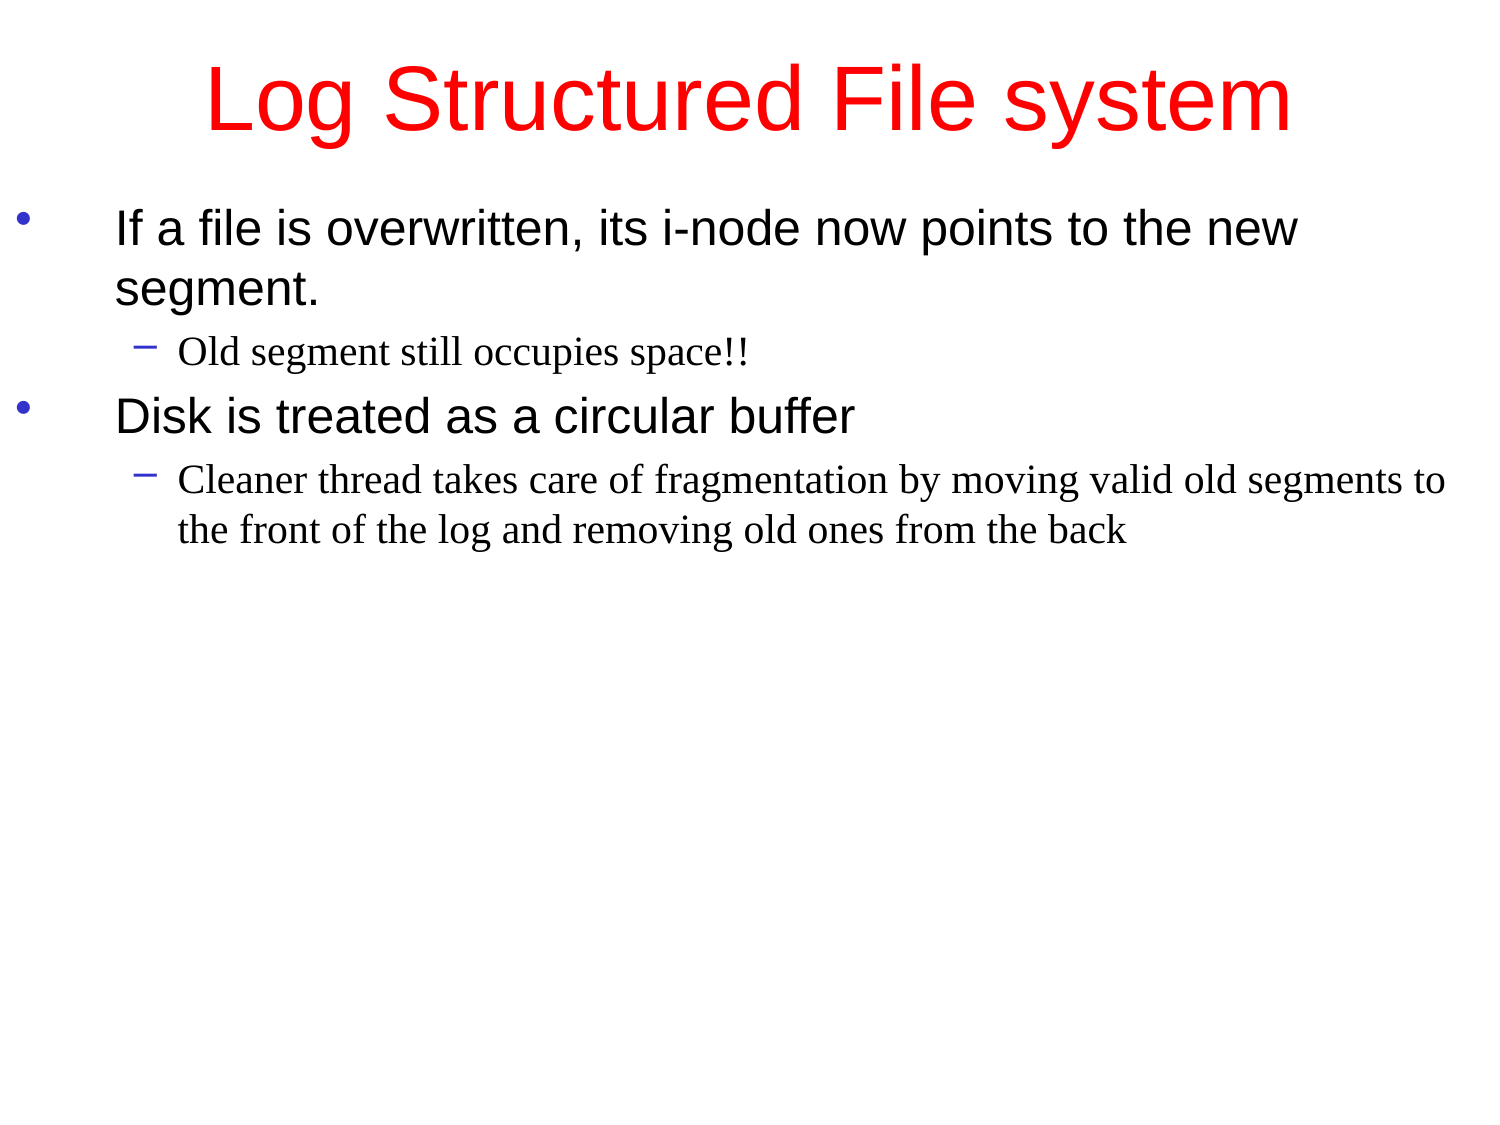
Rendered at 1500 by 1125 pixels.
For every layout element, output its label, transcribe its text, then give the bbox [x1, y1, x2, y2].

title Log Structured File system [0, 0, 1500, 187]
list If a file is overwritten, its i-node now points to the new segment. Old segment still occupies space!! Disk is treated as a circular buffer Cleaner thread takes care of fragmentation by moving valid old segments to the front of the log and removing old ones from the back [0, 187, 1500, 1075]
